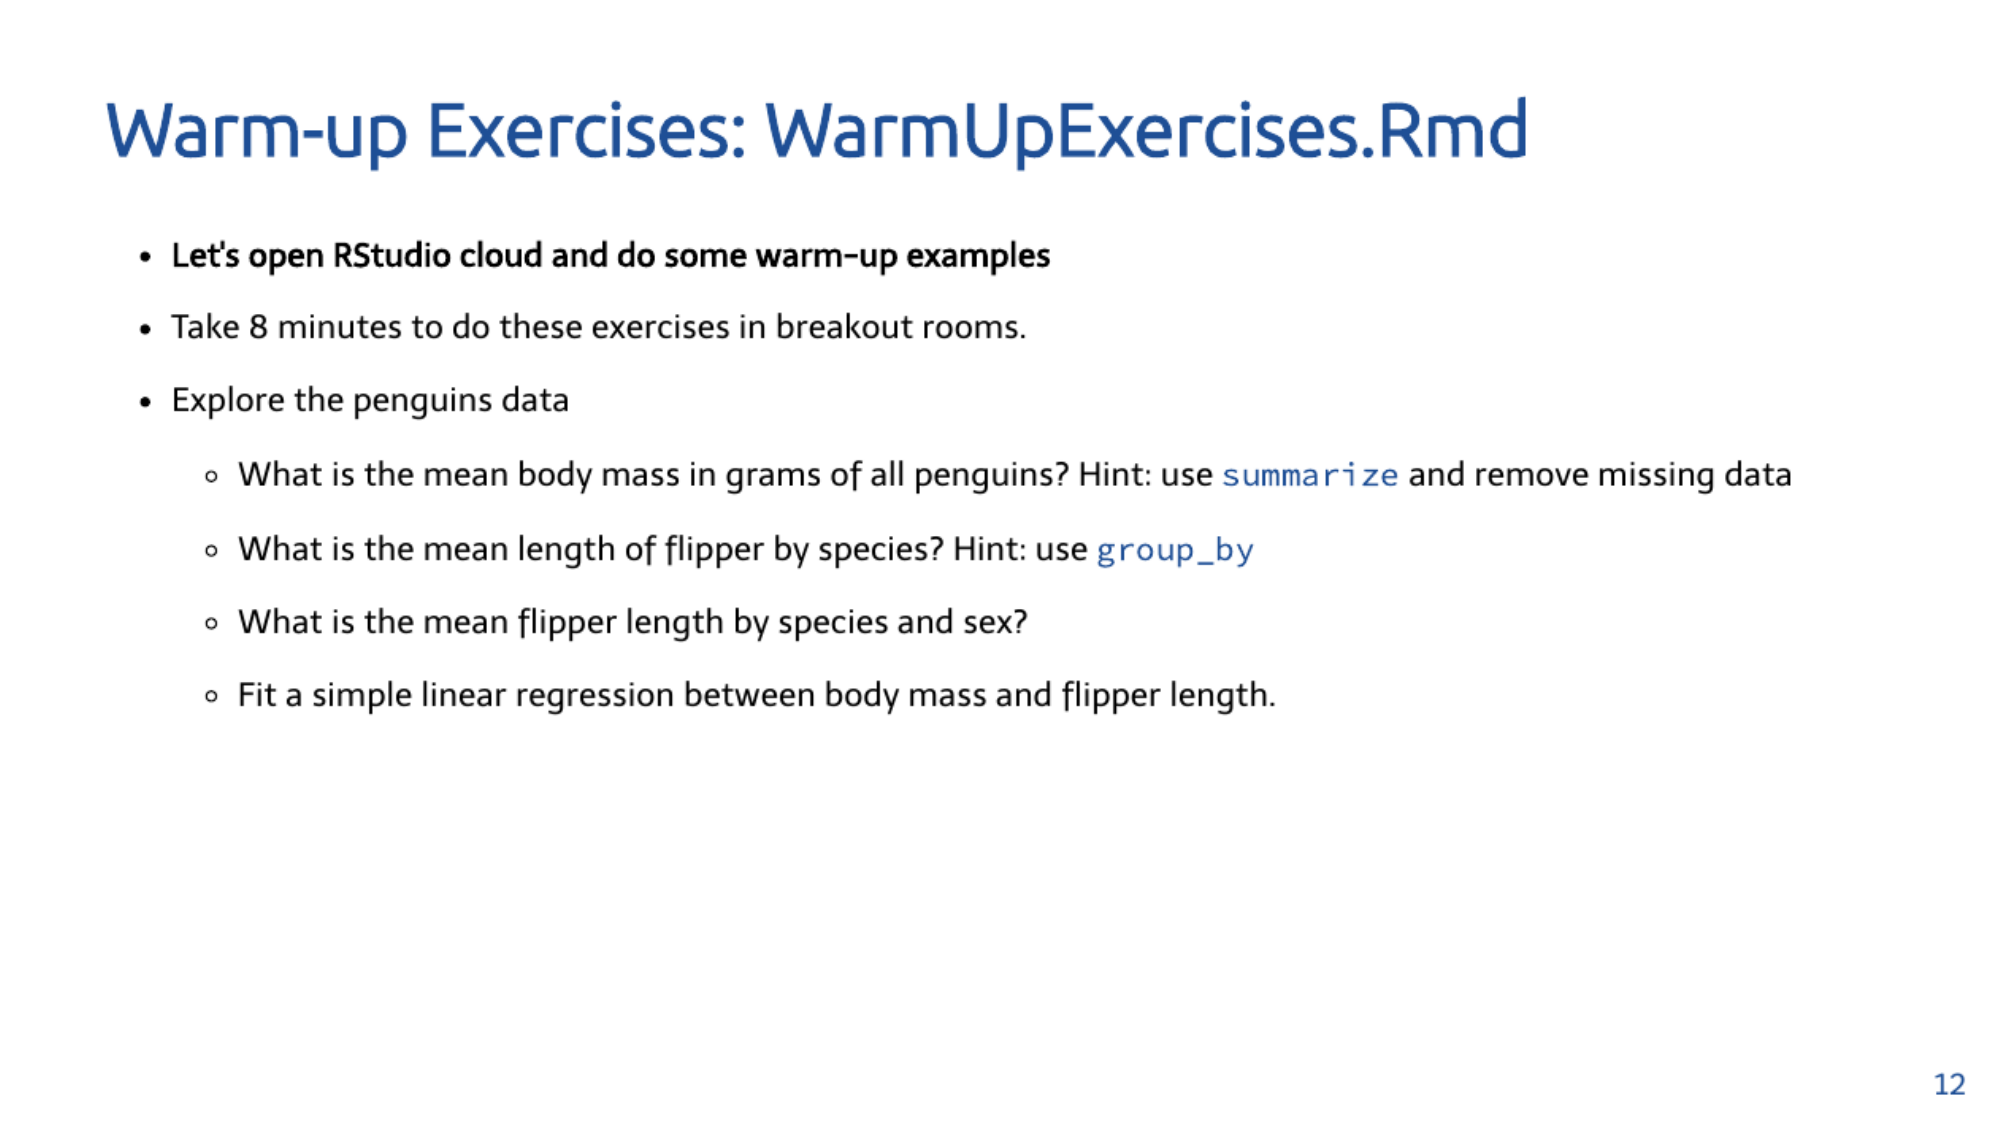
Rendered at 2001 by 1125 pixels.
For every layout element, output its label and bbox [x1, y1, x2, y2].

list [0, 0, 2000, 1125]
